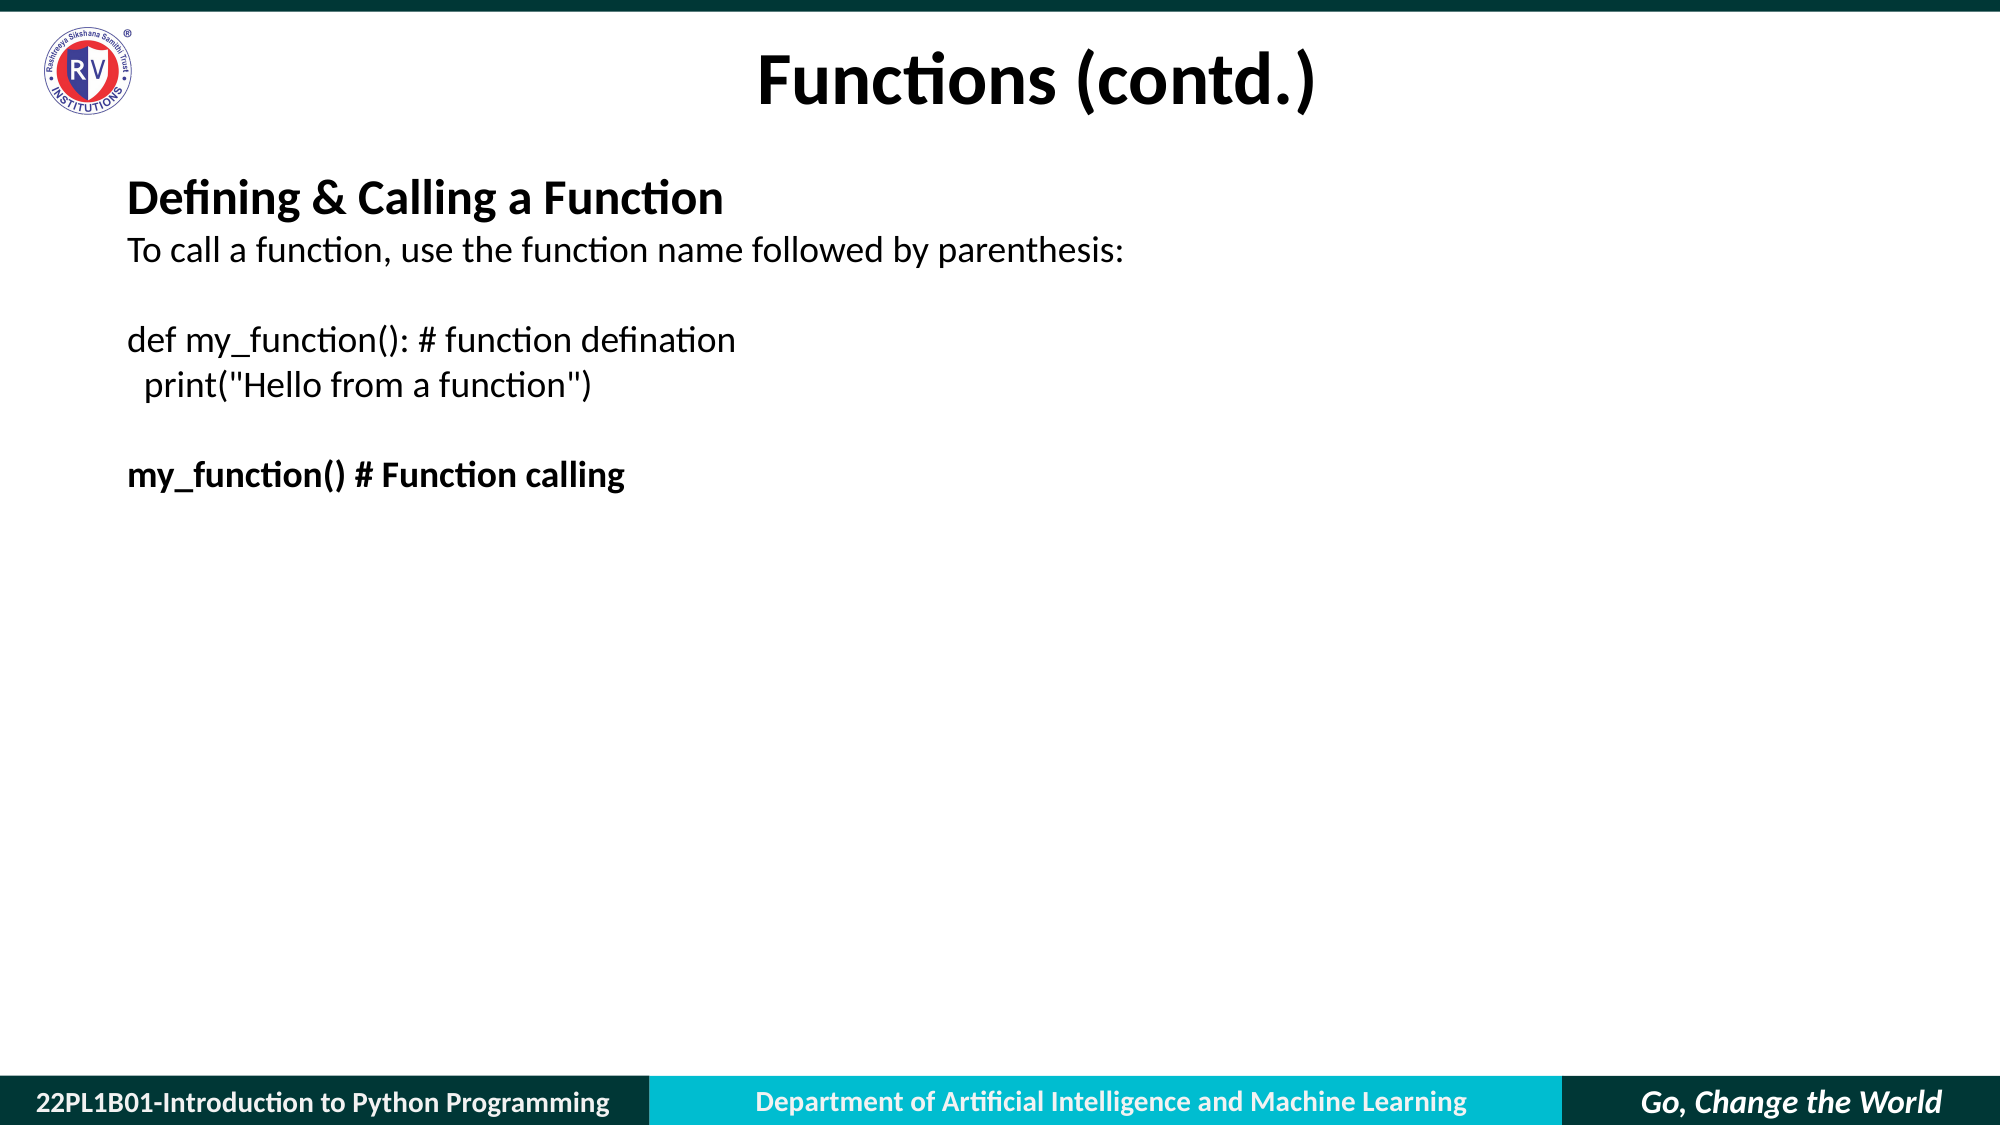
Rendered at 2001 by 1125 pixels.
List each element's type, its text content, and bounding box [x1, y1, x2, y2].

title Functions (contd.) [137, 24, 1863, 125]
text_box Defining & Calling a Function To call a function, use the function name followed by parenthesis: def my_function(): # function defination print("Hello from a function") my_function() # Function calling [112, 157, 1888, 548]
picture [37, 20, 138, 121]
